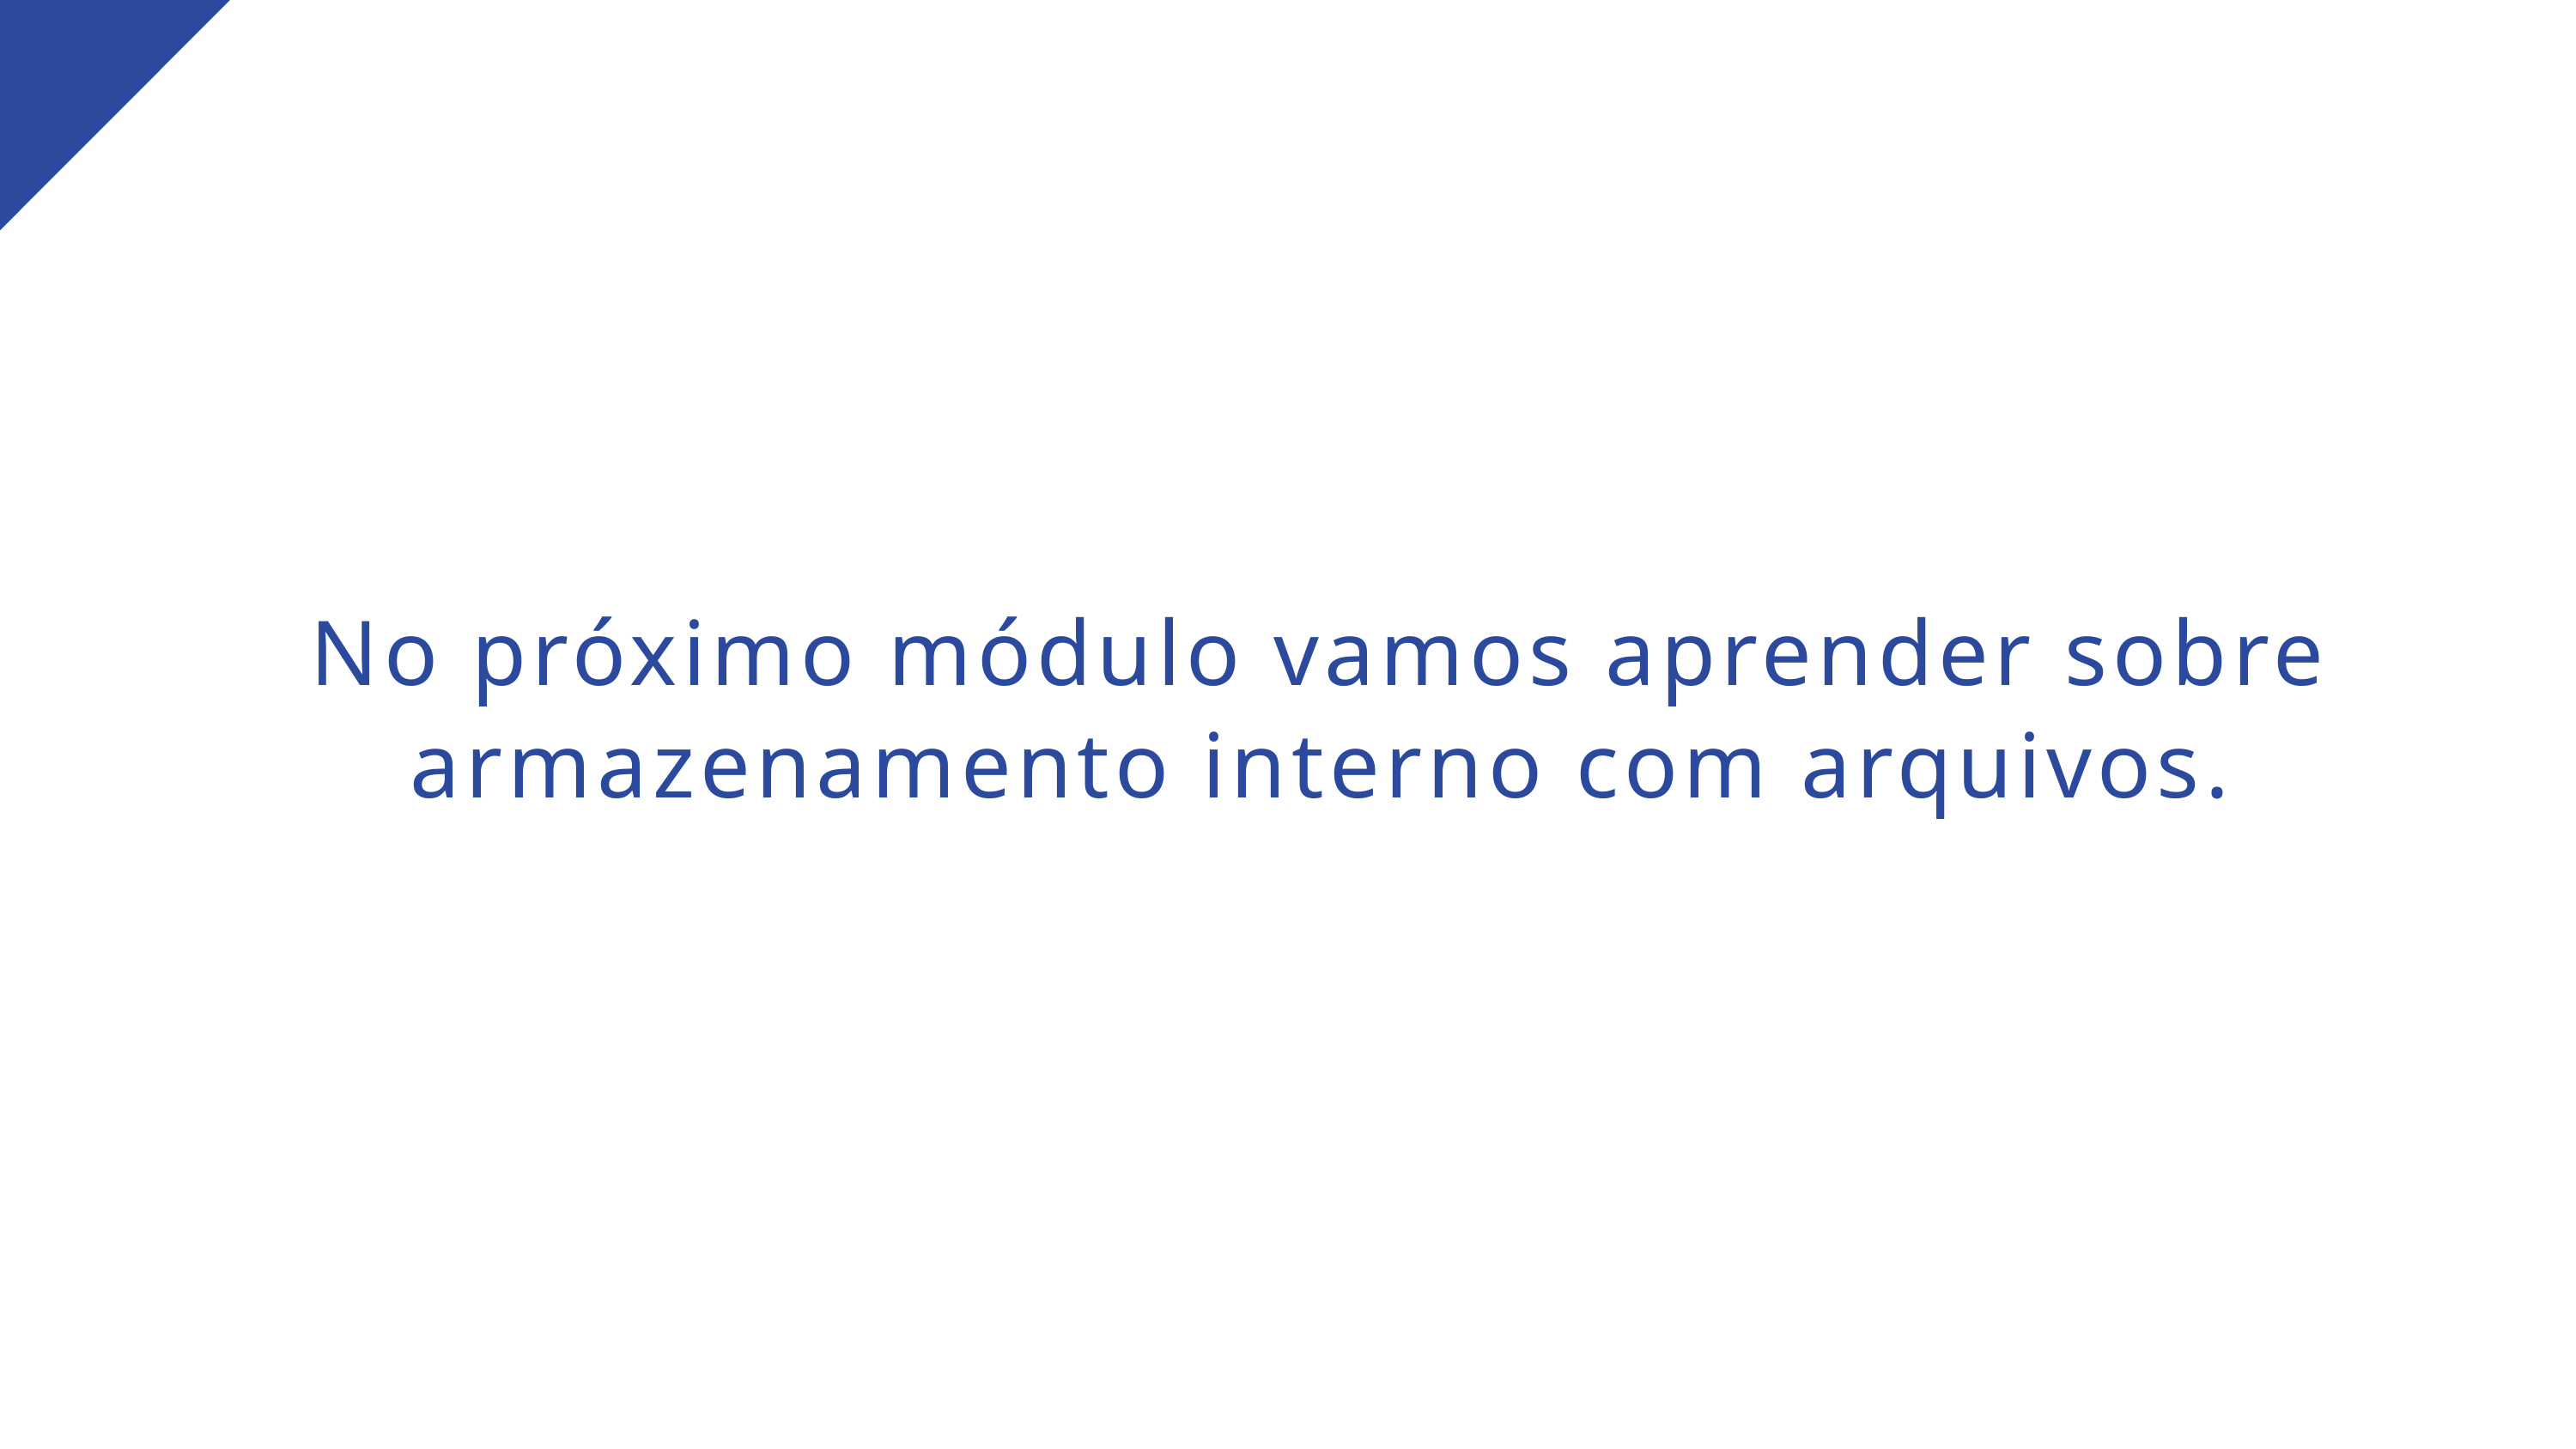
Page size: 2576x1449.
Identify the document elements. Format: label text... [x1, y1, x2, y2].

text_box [0, 0, 231, 231]
text_box No próximo módulo vamos aprender sobre armazenamento interno com arquivos. [113, 591, 2530, 816]
